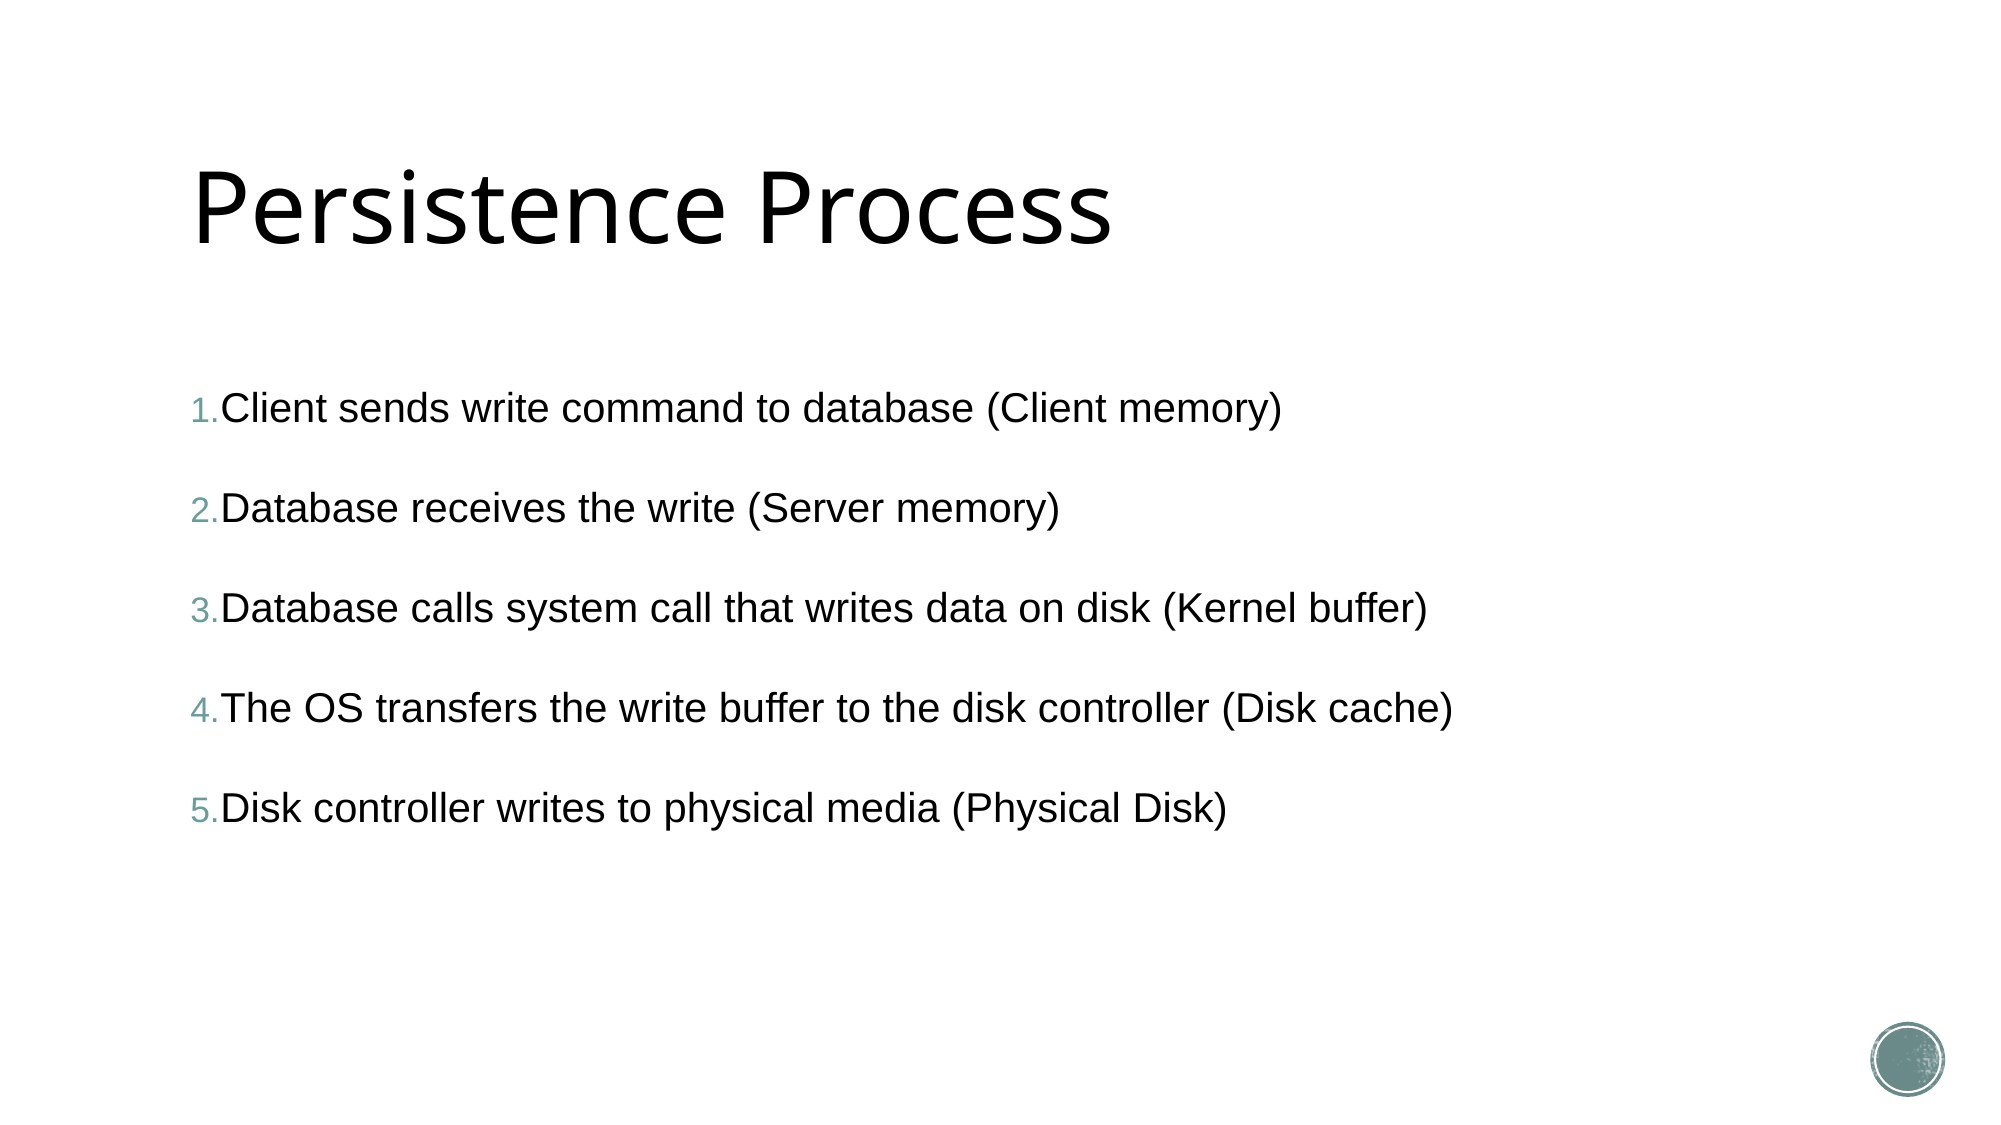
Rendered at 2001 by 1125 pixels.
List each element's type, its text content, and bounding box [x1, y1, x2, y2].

list Client sends write command to database (Client memory) Database receives the write (Server memory) Database calls system call that writes data on disk (Kernel buffer) The OS transfers the write buffer to the disk controller (Disk cache) Disk controller writes to physical media (Physical Disk) [175, 348, 1826, 1013]
title Persistence Process [175, 79, 1826, 344]
